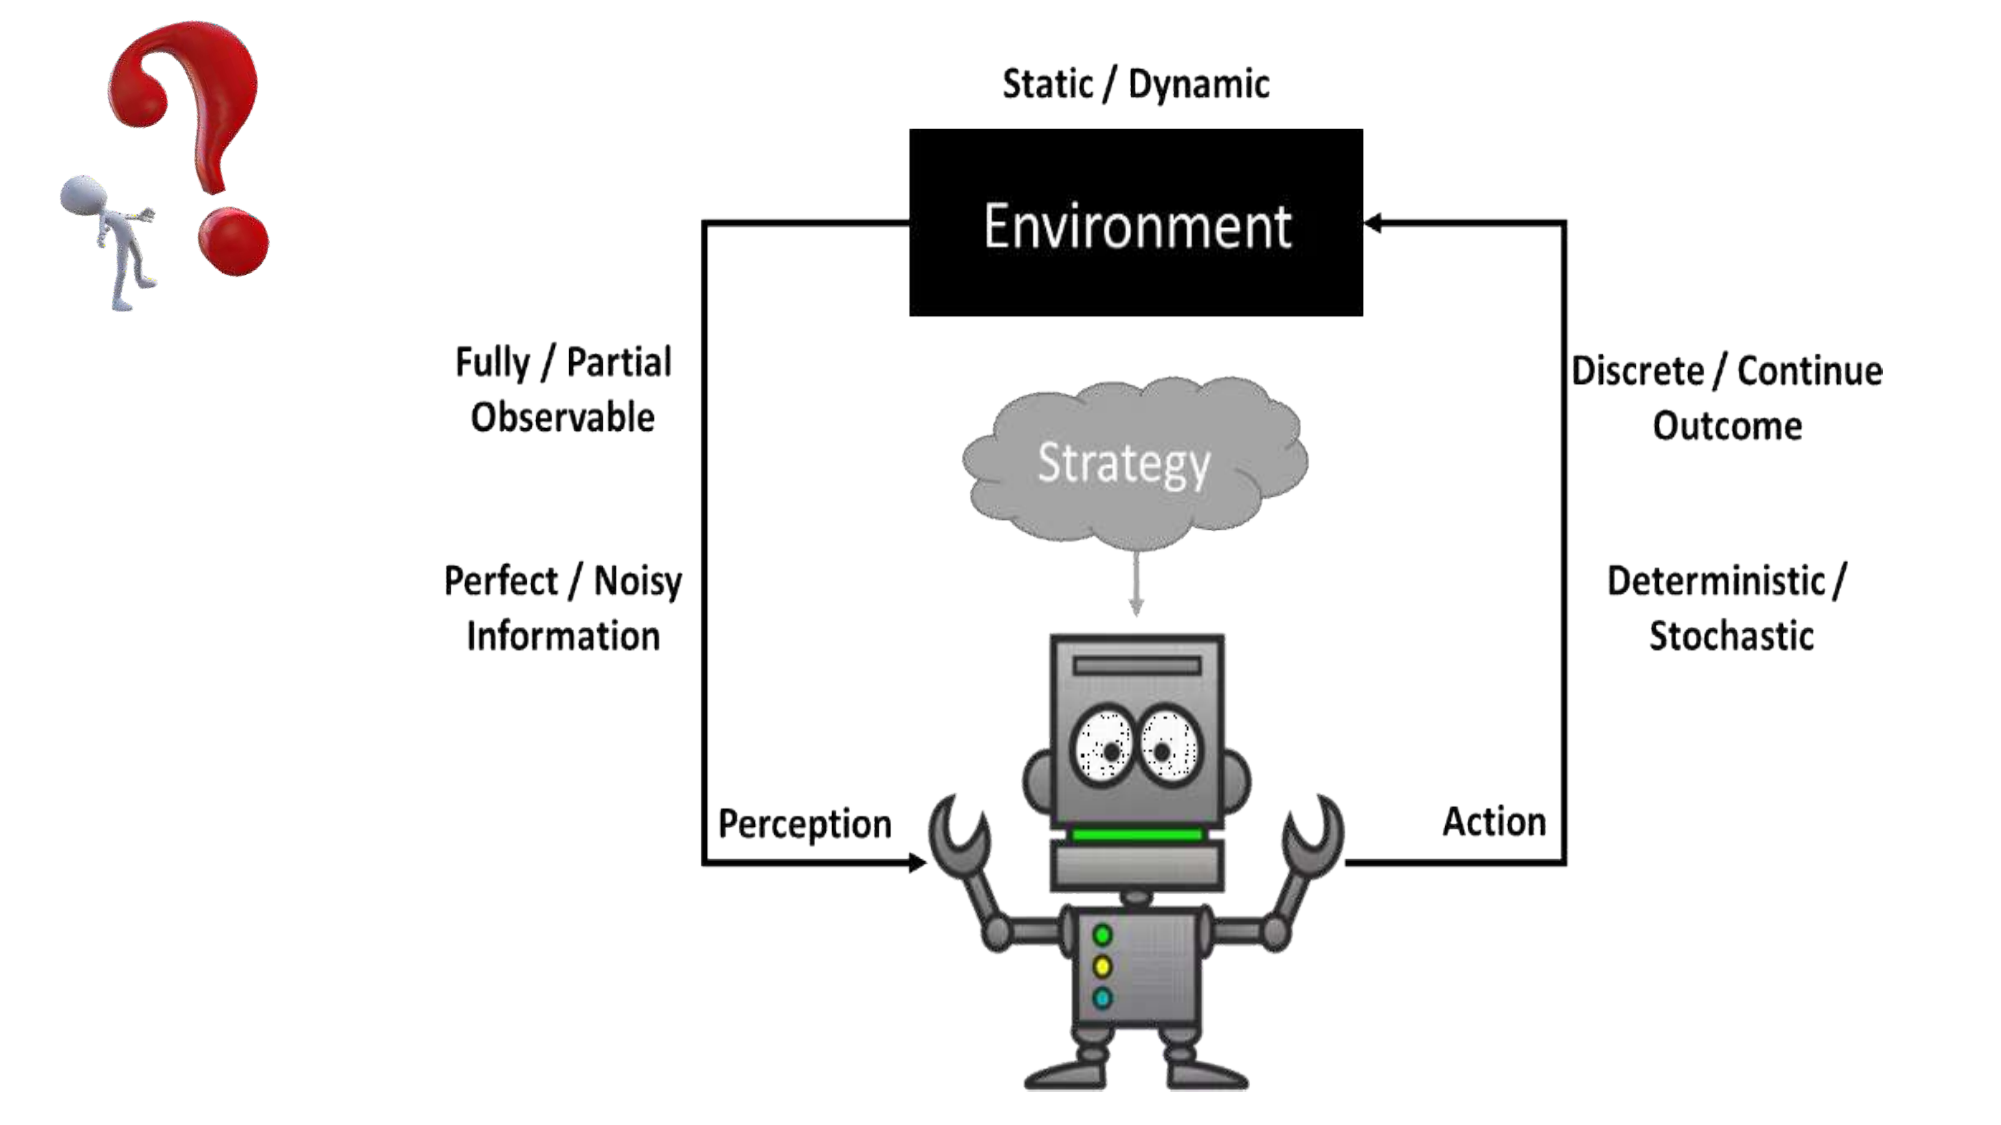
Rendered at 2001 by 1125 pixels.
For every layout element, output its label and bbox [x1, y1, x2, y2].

picture [445, 63, 1883, 1092]
picture [58, 0, 389, 358]
